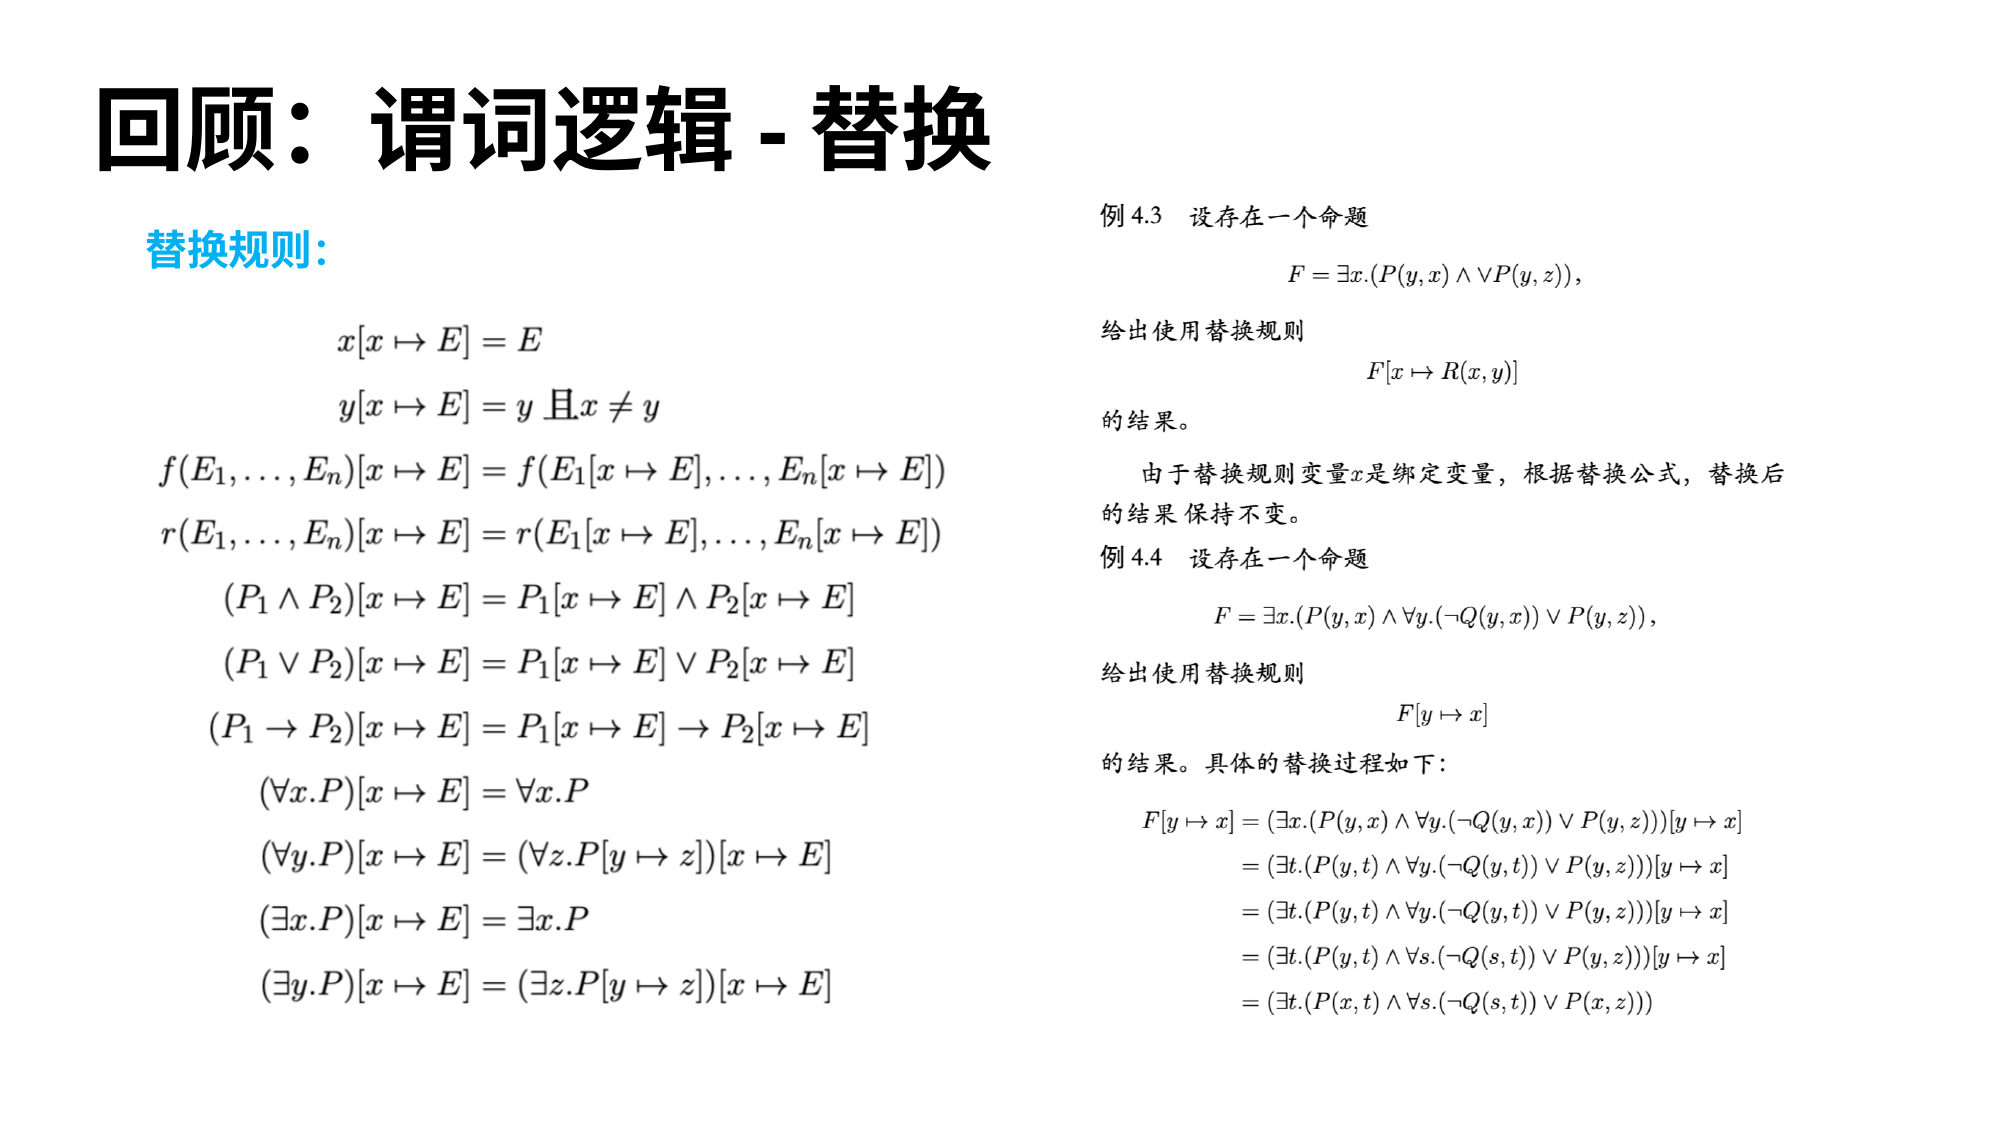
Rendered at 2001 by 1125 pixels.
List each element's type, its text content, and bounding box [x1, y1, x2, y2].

text_box 替换规则： [130, 216, 350, 282]
title 回顾：谓词逻辑-替换 [78, 25, 1804, 243]
picture [1077, 192, 1804, 1031]
picture [112, 286, 981, 1031]
